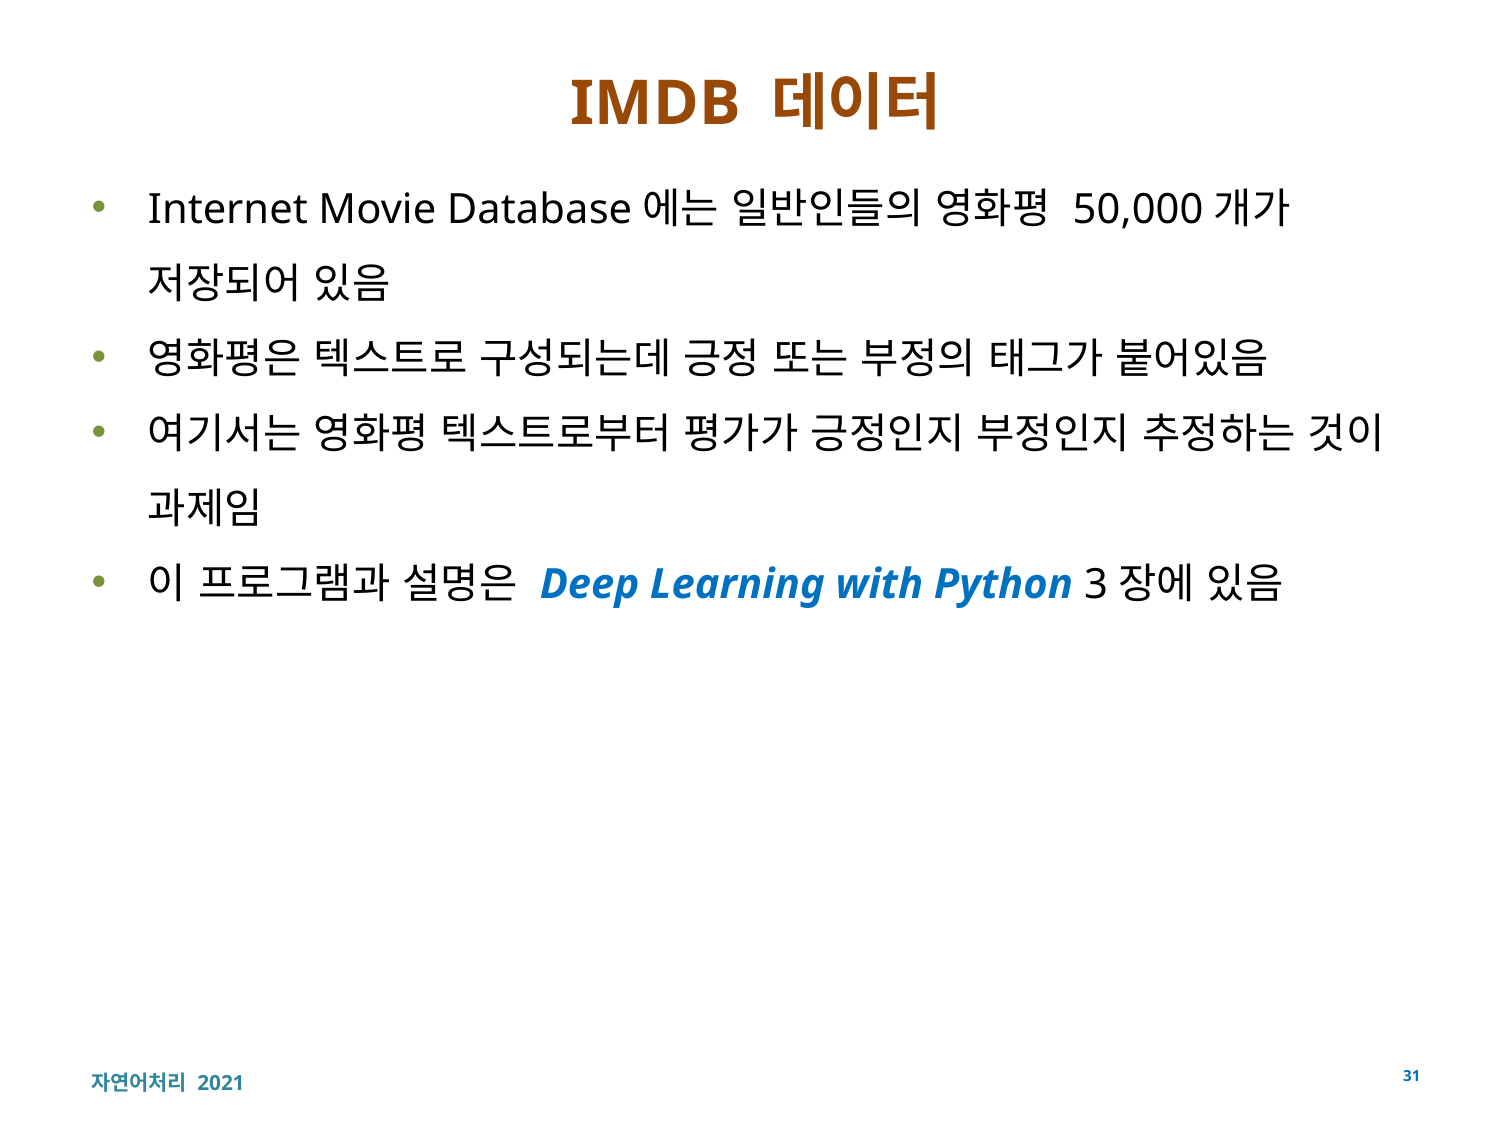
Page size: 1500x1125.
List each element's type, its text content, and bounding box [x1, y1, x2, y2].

title IMDB 데이터 [76, 54, 1437, 145]
list Internet Movie Database에는 일반인들의 영화평 50,000개가 저장되어 있음 영화평은 텍스트로 구성되는데 긍정 또는 부정의 태그가 붙어있음 여기서는 영화평 텍스트로부터 평가가 긍정인지 부정인지 추정하는 것이 과제임 이 프로그램과 설명은 Deep Learning with Python 3장에 있음 [76, 148, 1437, 540]
